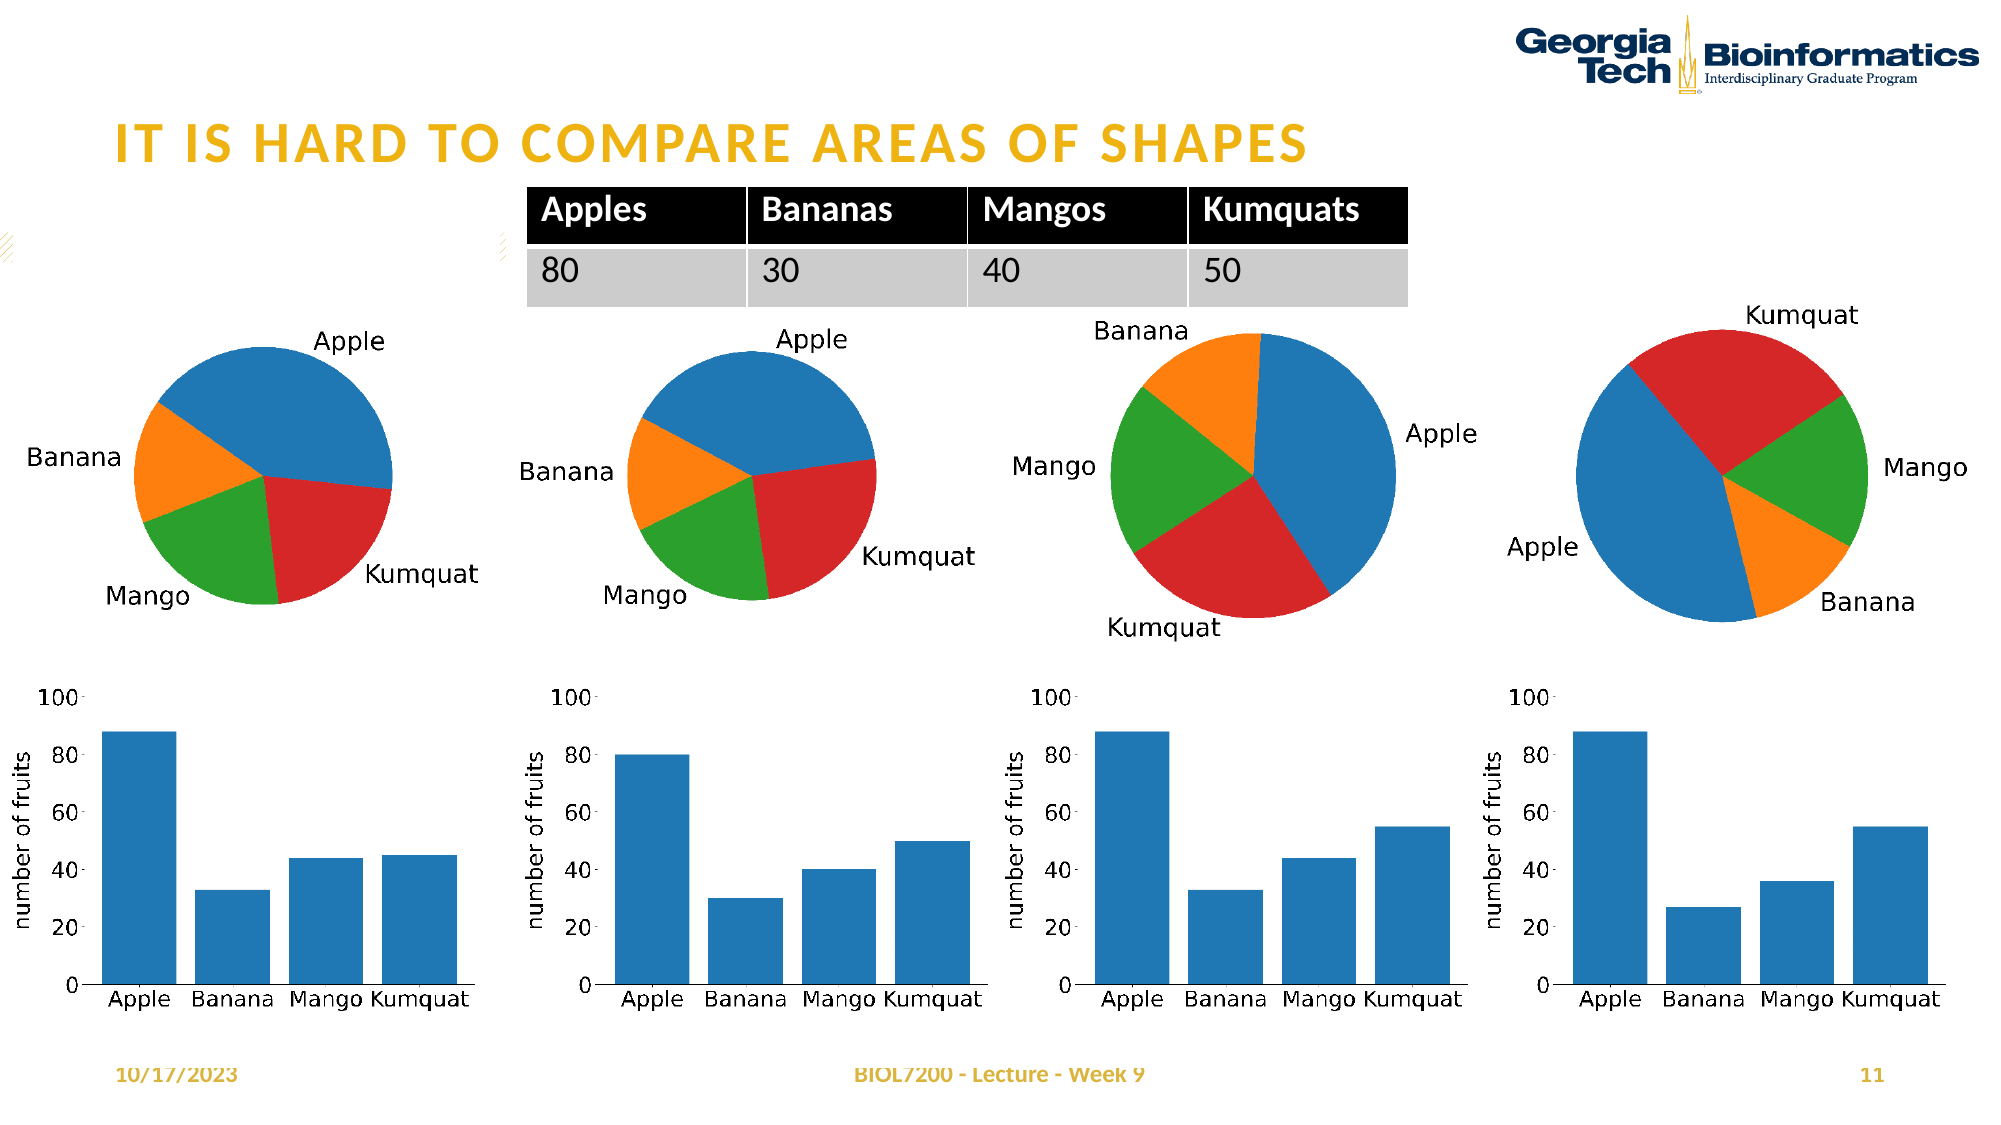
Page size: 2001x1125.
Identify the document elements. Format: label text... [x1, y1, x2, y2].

picture [1516, 15, 1979, 94]
picture [0, 232, 501, 1068]
table_header Apples [527, 187, 746, 230]
table_header Bananas [748, 187, 967, 230]
title It is hard to compare areas of shapes [99, 45, 1900, 232]
footer BIOL7200 - Lecture - Week 9 [683, 1076, 1317, 1103]
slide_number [99, 1042, 567, 1103]
slide_number 11 [1433, 1076, 1900, 1103]
table_header Kumquats [1189, 187, 1408, 230]
table_header Mangos [968, 187, 1187, 232]
picture [506, 232, 1980, 1068]
